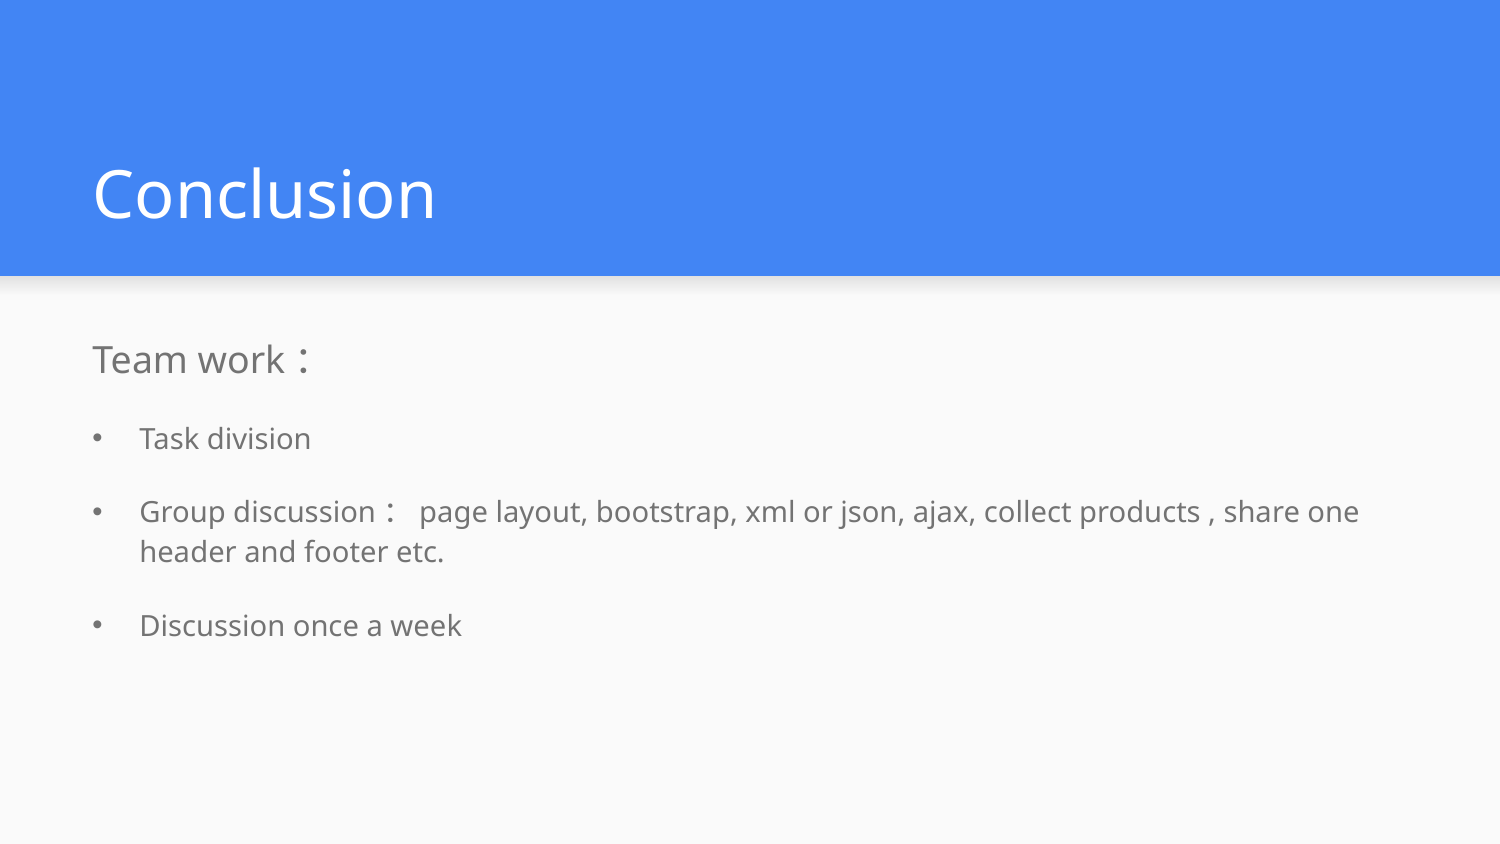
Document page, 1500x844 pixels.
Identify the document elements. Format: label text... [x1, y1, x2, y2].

title Conclusion [77, 121, 1427, 248]
list Team work： Task division Group discussion：page layout, bootstrap, xml or json, ajax, collect products , share one header and footer etc. Discussion once a week [77, 314, 1427, 760]
